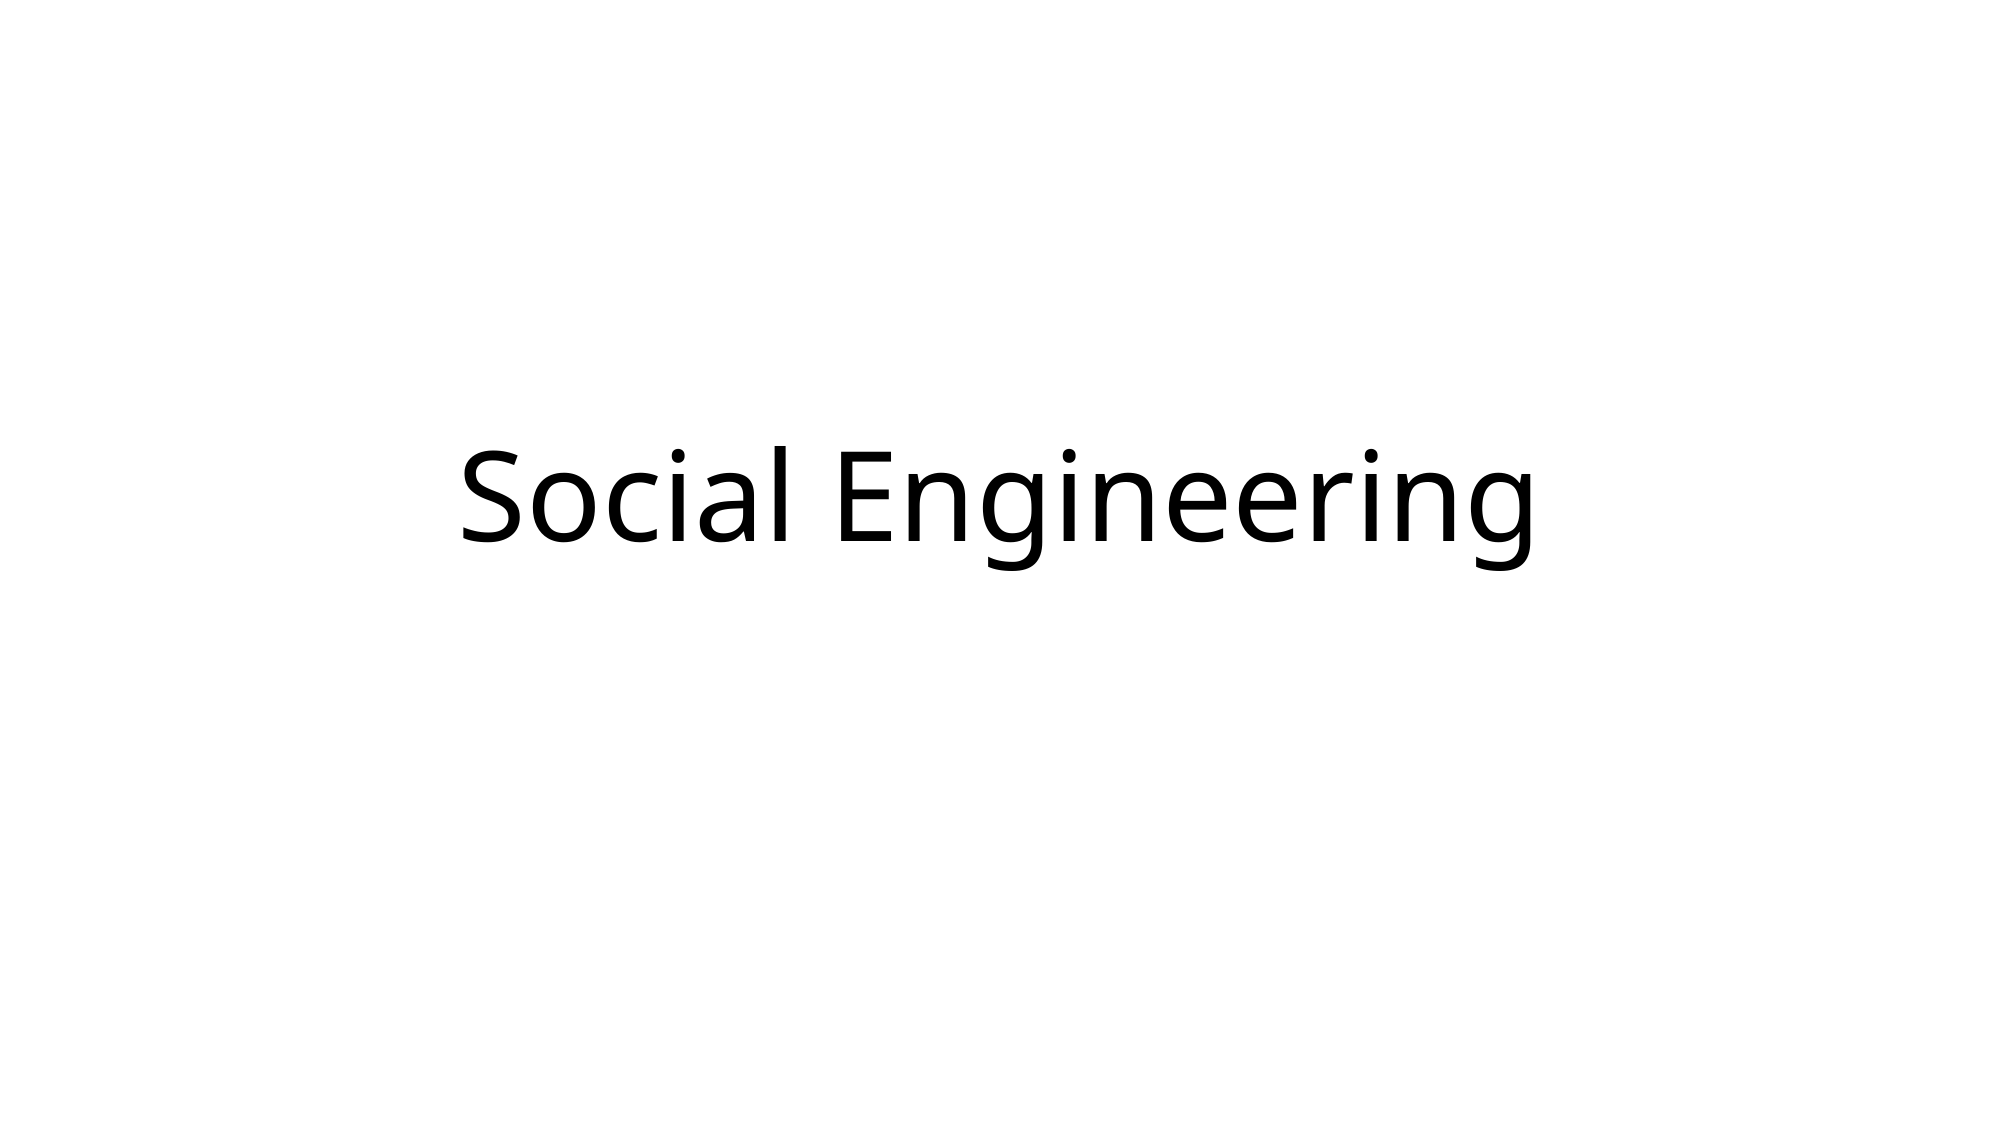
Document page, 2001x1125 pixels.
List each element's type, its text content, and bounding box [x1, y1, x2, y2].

title Social Engineering [249, 184, 1750, 576]
